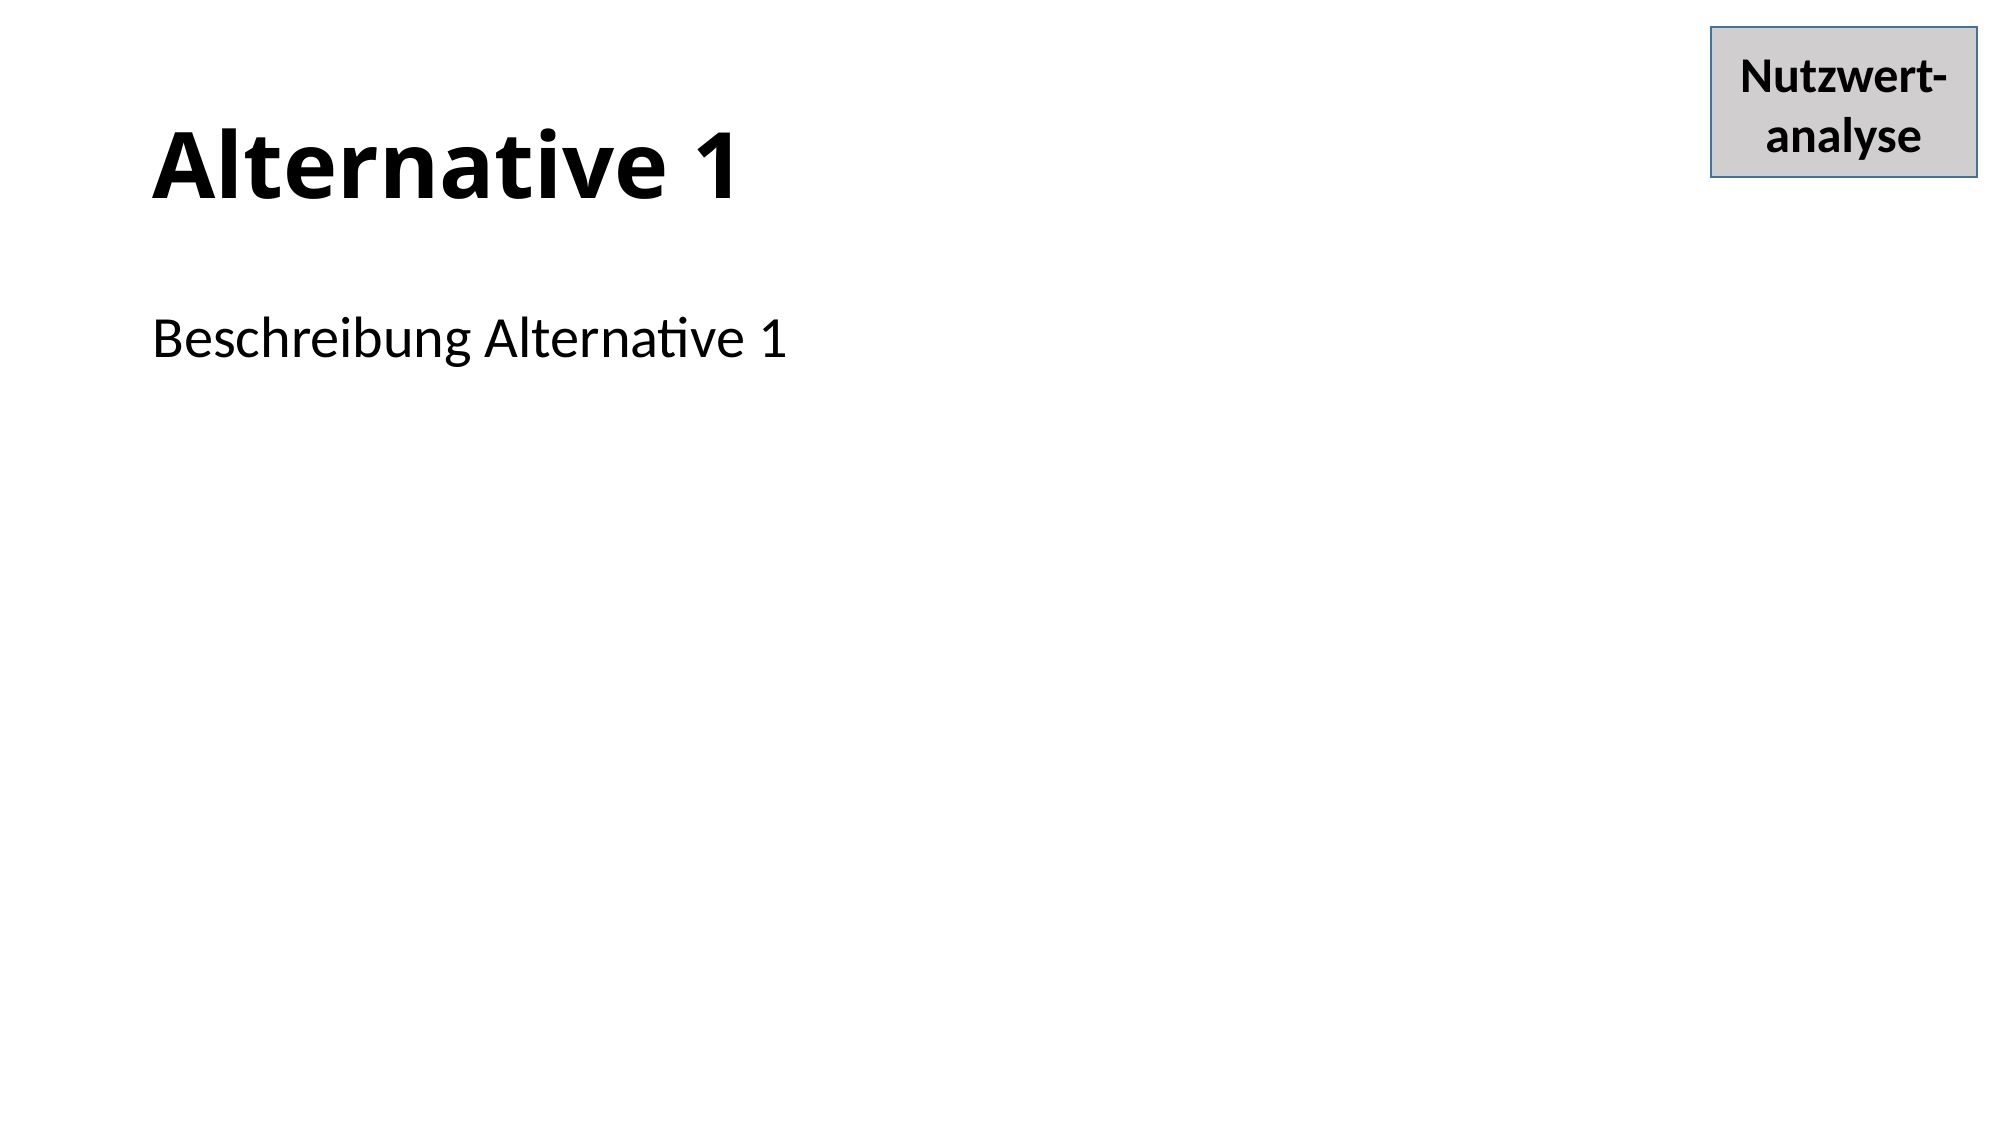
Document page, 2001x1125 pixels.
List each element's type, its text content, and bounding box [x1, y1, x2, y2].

title Alternative 1 [137, 59, 1863, 278]
list Beschreibung Alternative 1 [137, 299, 1863, 1014]
text_box Nutzwert-analyse [1710, 26, 1978, 178]
